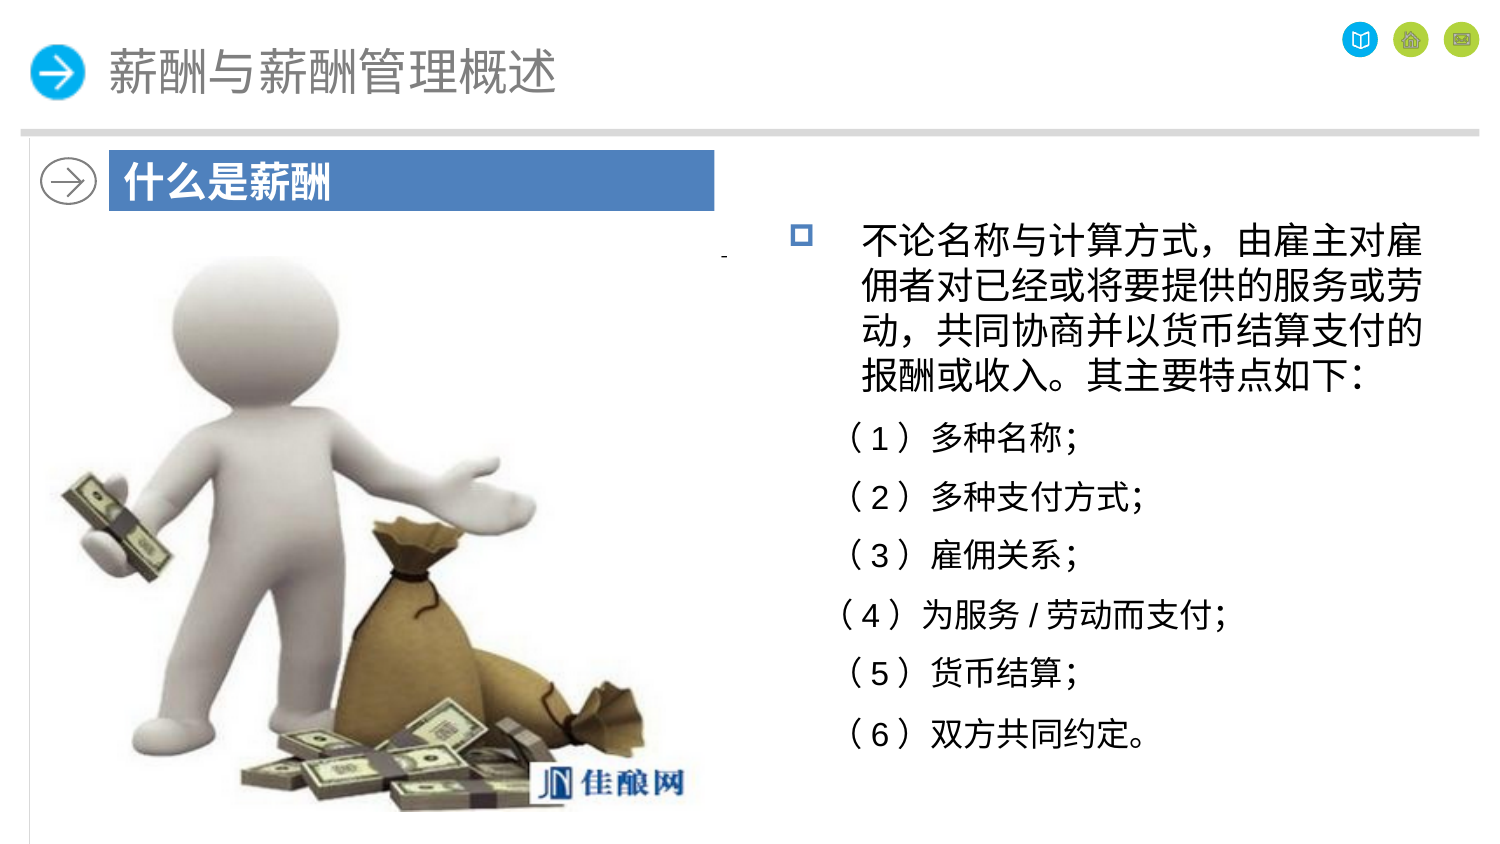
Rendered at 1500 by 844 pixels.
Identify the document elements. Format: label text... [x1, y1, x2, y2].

text_box （2）多种支付方式； [814, 469, 1178, 524]
text_box [18, 127, 1481, 138]
picture [40, 256, 727, 812]
text_box （3）雇佣关系； [814, 527, 1112, 582]
picture [29, 43, 89, 104]
text_box [1441, 19, 1482, 60]
picture [1452, 32, 1472, 47]
picture [1397, 27, 1422, 50]
text_box 薪酬与薪酬管理概述 [93, 33, 574, 108]
text_box （6）双方共同约定。 [814, 705, 1178, 761]
text_box （5）货币结算； [814, 645, 1112, 700]
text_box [40, 149, 715, 212]
text_box [1340, 19, 1380, 60]
text_box （1）多种名称； [814, 410, 1112, 465]
text_box （4）为服务/劳动而支付； [805, 587, 1261, 642]
text_box 不论名称与计算方式，由雇主对雇佣者对已经或将要提供的服务或劳动，共同协商并以货币结算支付的报酬或收入。其主要特点如下： [773, 209, 1459, 812]
text_box [1394, 19, 1431, 60]
